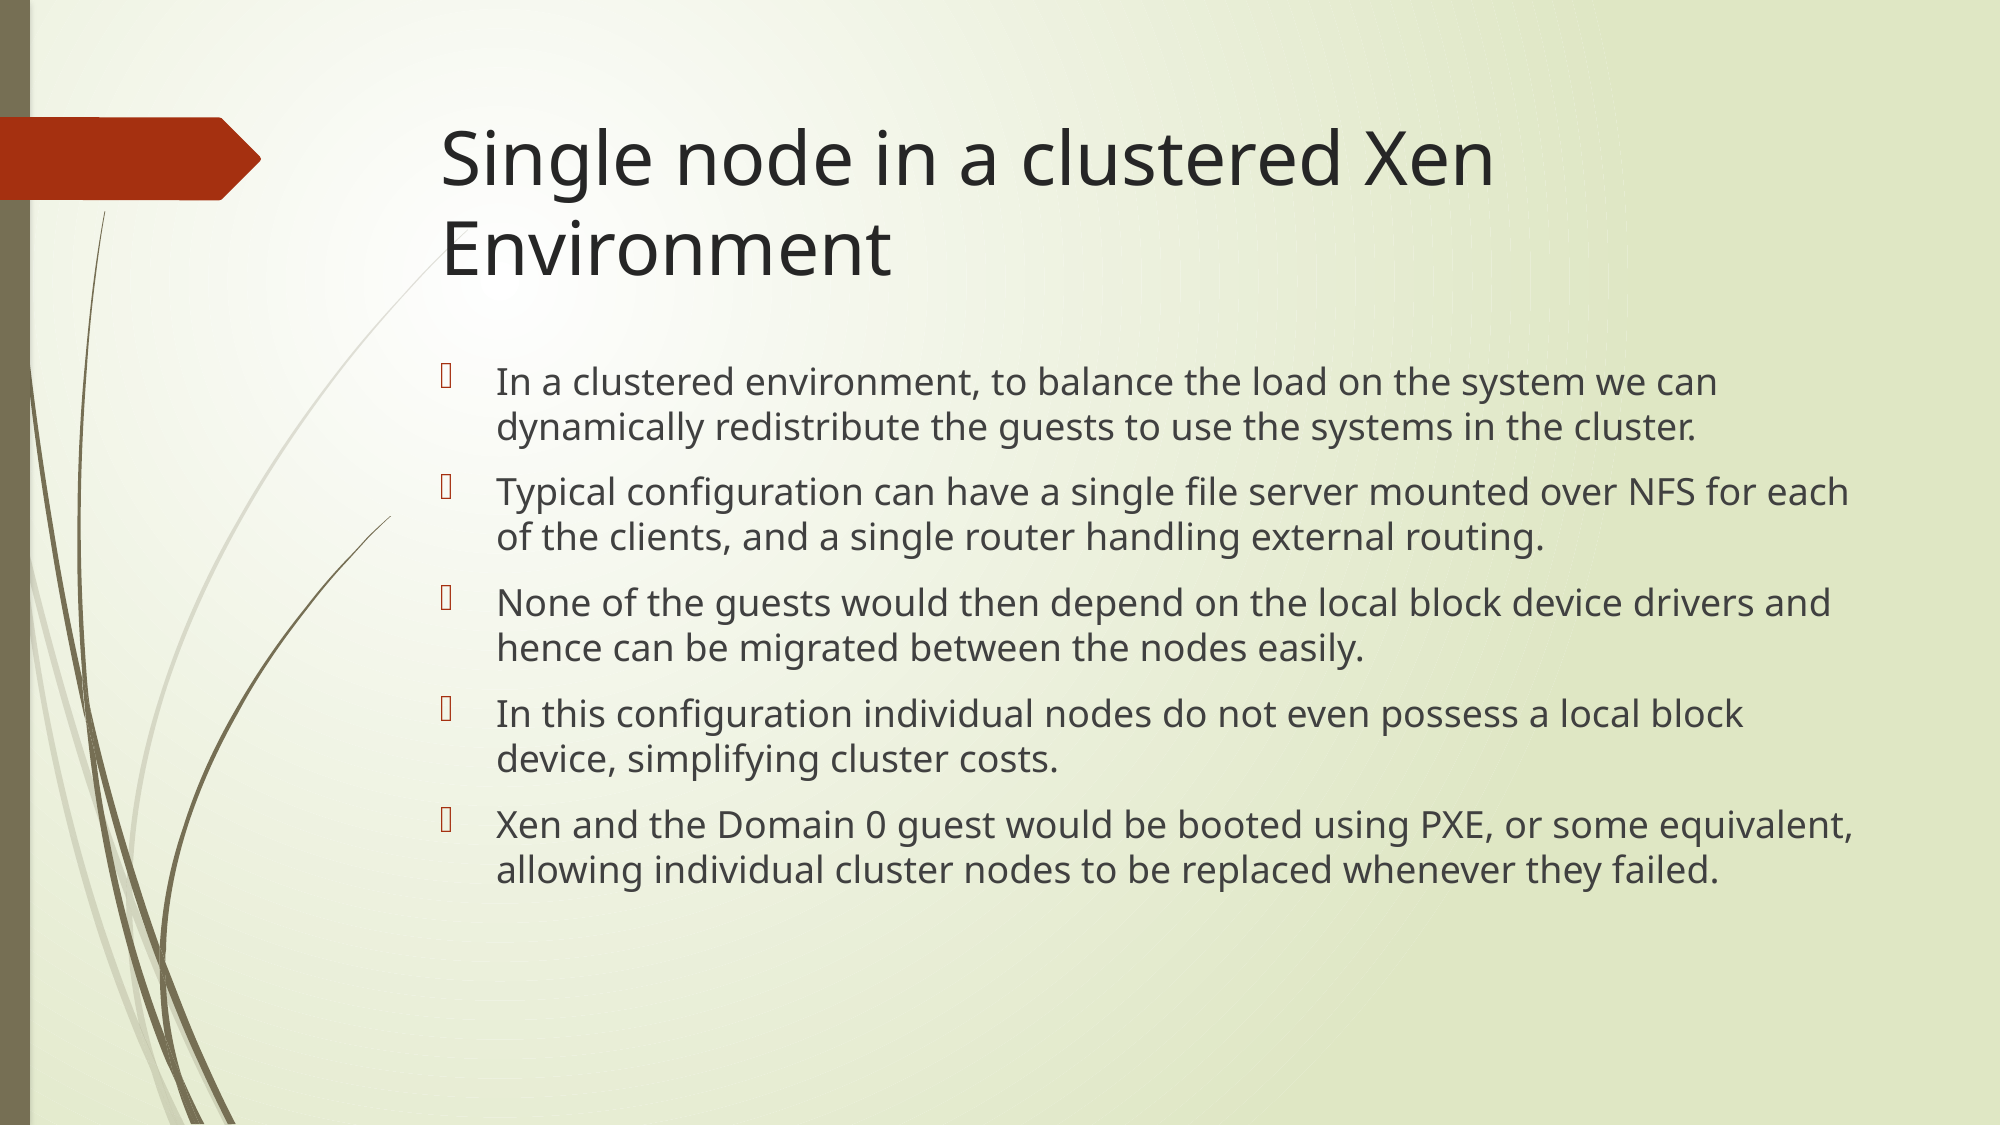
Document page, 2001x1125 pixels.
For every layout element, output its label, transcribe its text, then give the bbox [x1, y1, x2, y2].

list In a clustered environment, to balance the load on the system we can dynamically redistribute the guests to use the systems in the cluster. Typical configuration can have a single file server mounted over NFS for each of the clients, and a single router handling external routing. None of the guests would then depend on the local block device drivers and hence can be migrated between the nodes easily. In this configuration individual nodes do not even possess a local block device, simplifying cluster costs. Xen and the Domain 0 guest would be booted using PXE, or some equivalent, allowing individual cluster nodes to be replaced whenever they failed. [424, 350, 1888, 970]
title Single node in a clustered Xen Environment [425, 102, 1888, 313]
